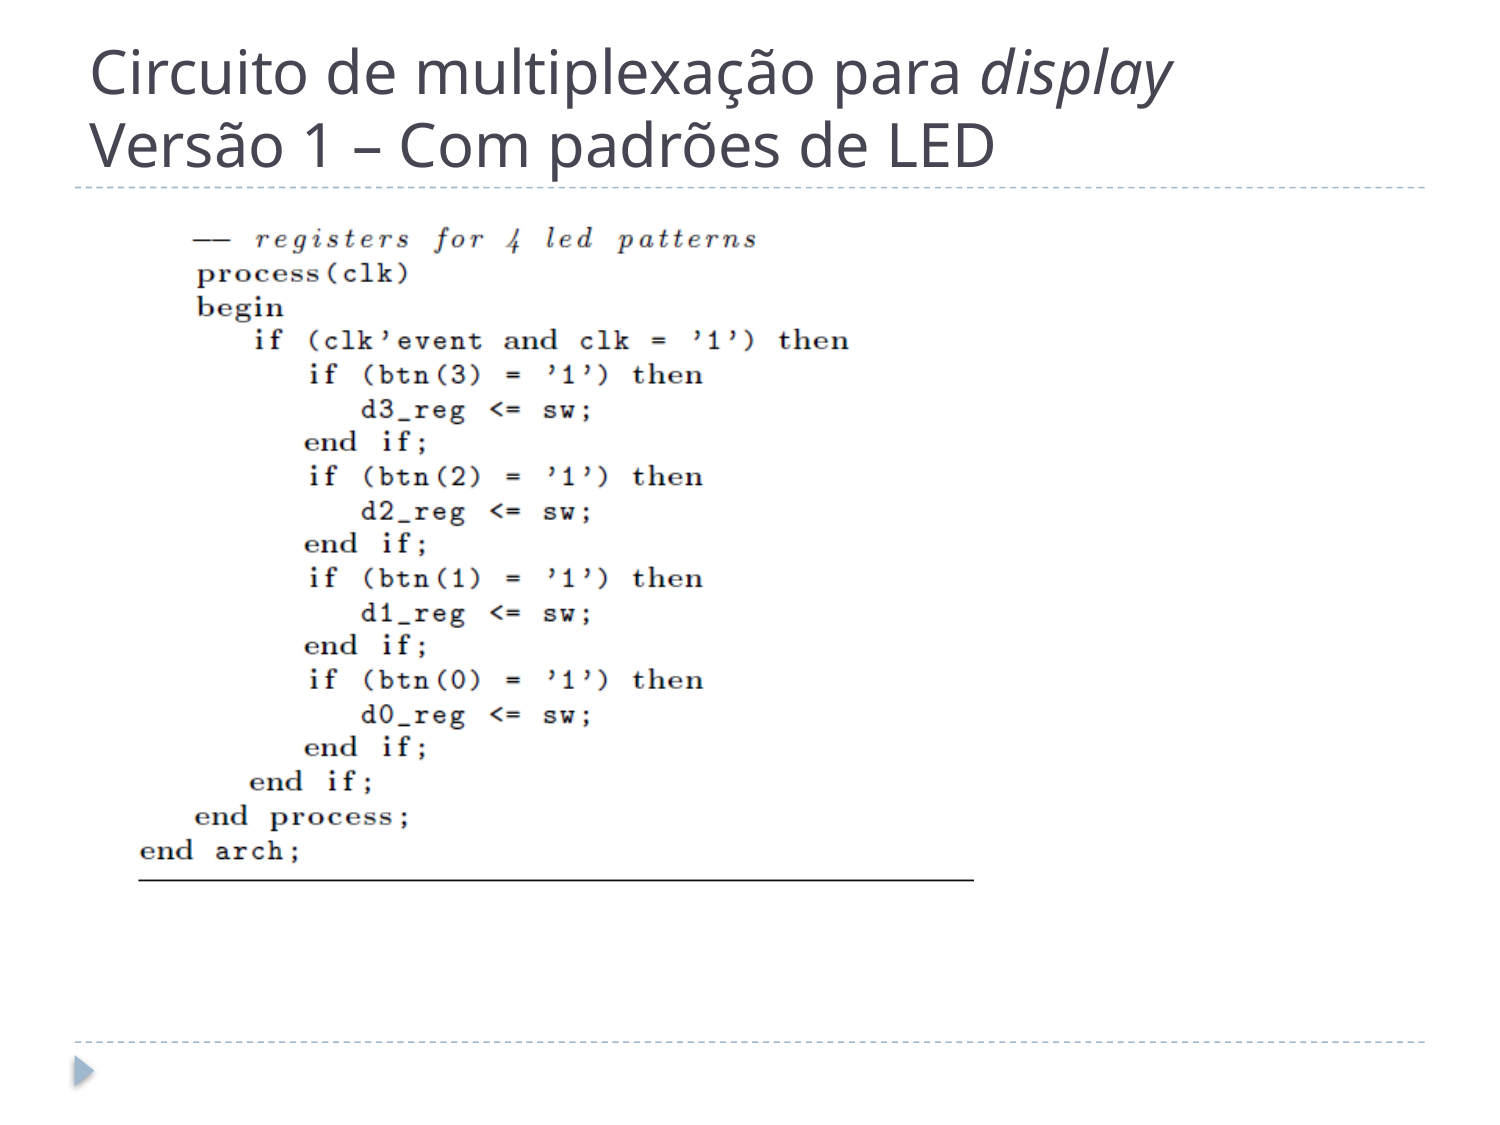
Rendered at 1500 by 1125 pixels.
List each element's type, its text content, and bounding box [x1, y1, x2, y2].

title Circuito de multiplexação para display Versão 1 – Com padrões de LED [75, 24, 1425, 188]
picture [123, 221, 975, 894]
